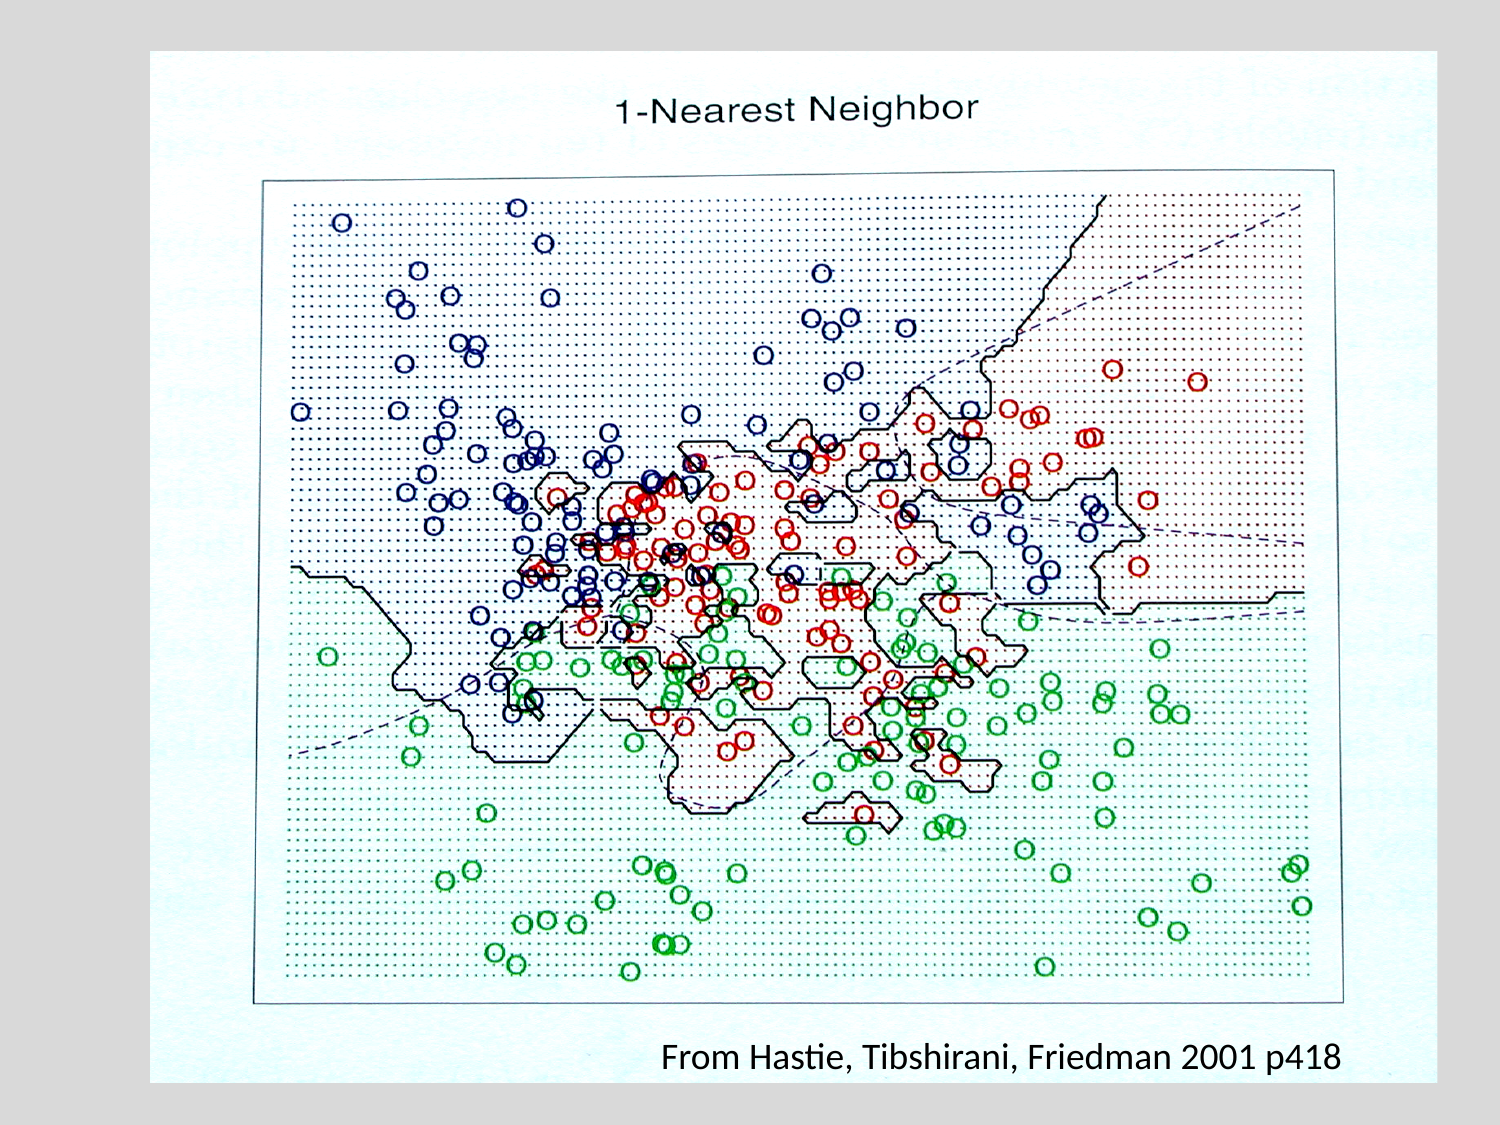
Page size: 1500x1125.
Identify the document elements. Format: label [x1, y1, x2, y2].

list [149, 51, 1438, 1083]
